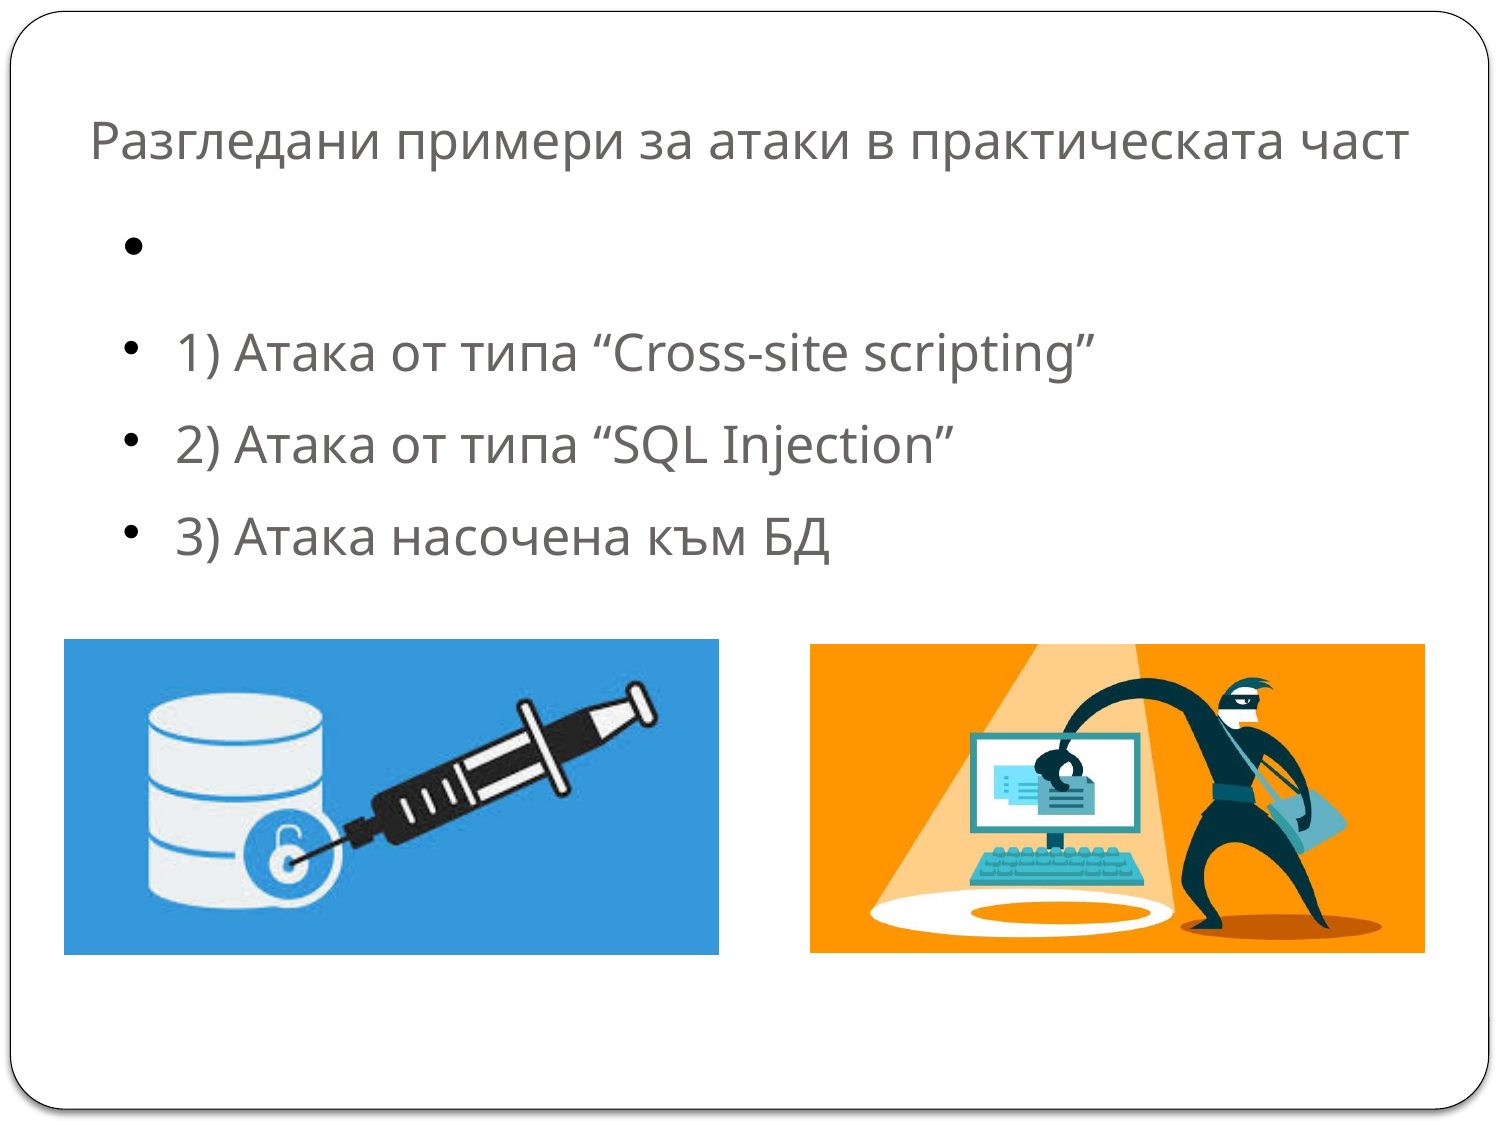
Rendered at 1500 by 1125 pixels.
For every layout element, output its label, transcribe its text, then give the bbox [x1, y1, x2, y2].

text_box 1) Атака от типа “Cross-site scripting” 2) Атака от типа “SQL Injection” 3) Атака насочена към БД [104, 210, 1380, 802]
text_box Разгледани примери за атаки в практическата част [74, 107, 1425, 171]
picture [64, 639, 719, 955]
picture [809, 644, 1426, 953]
